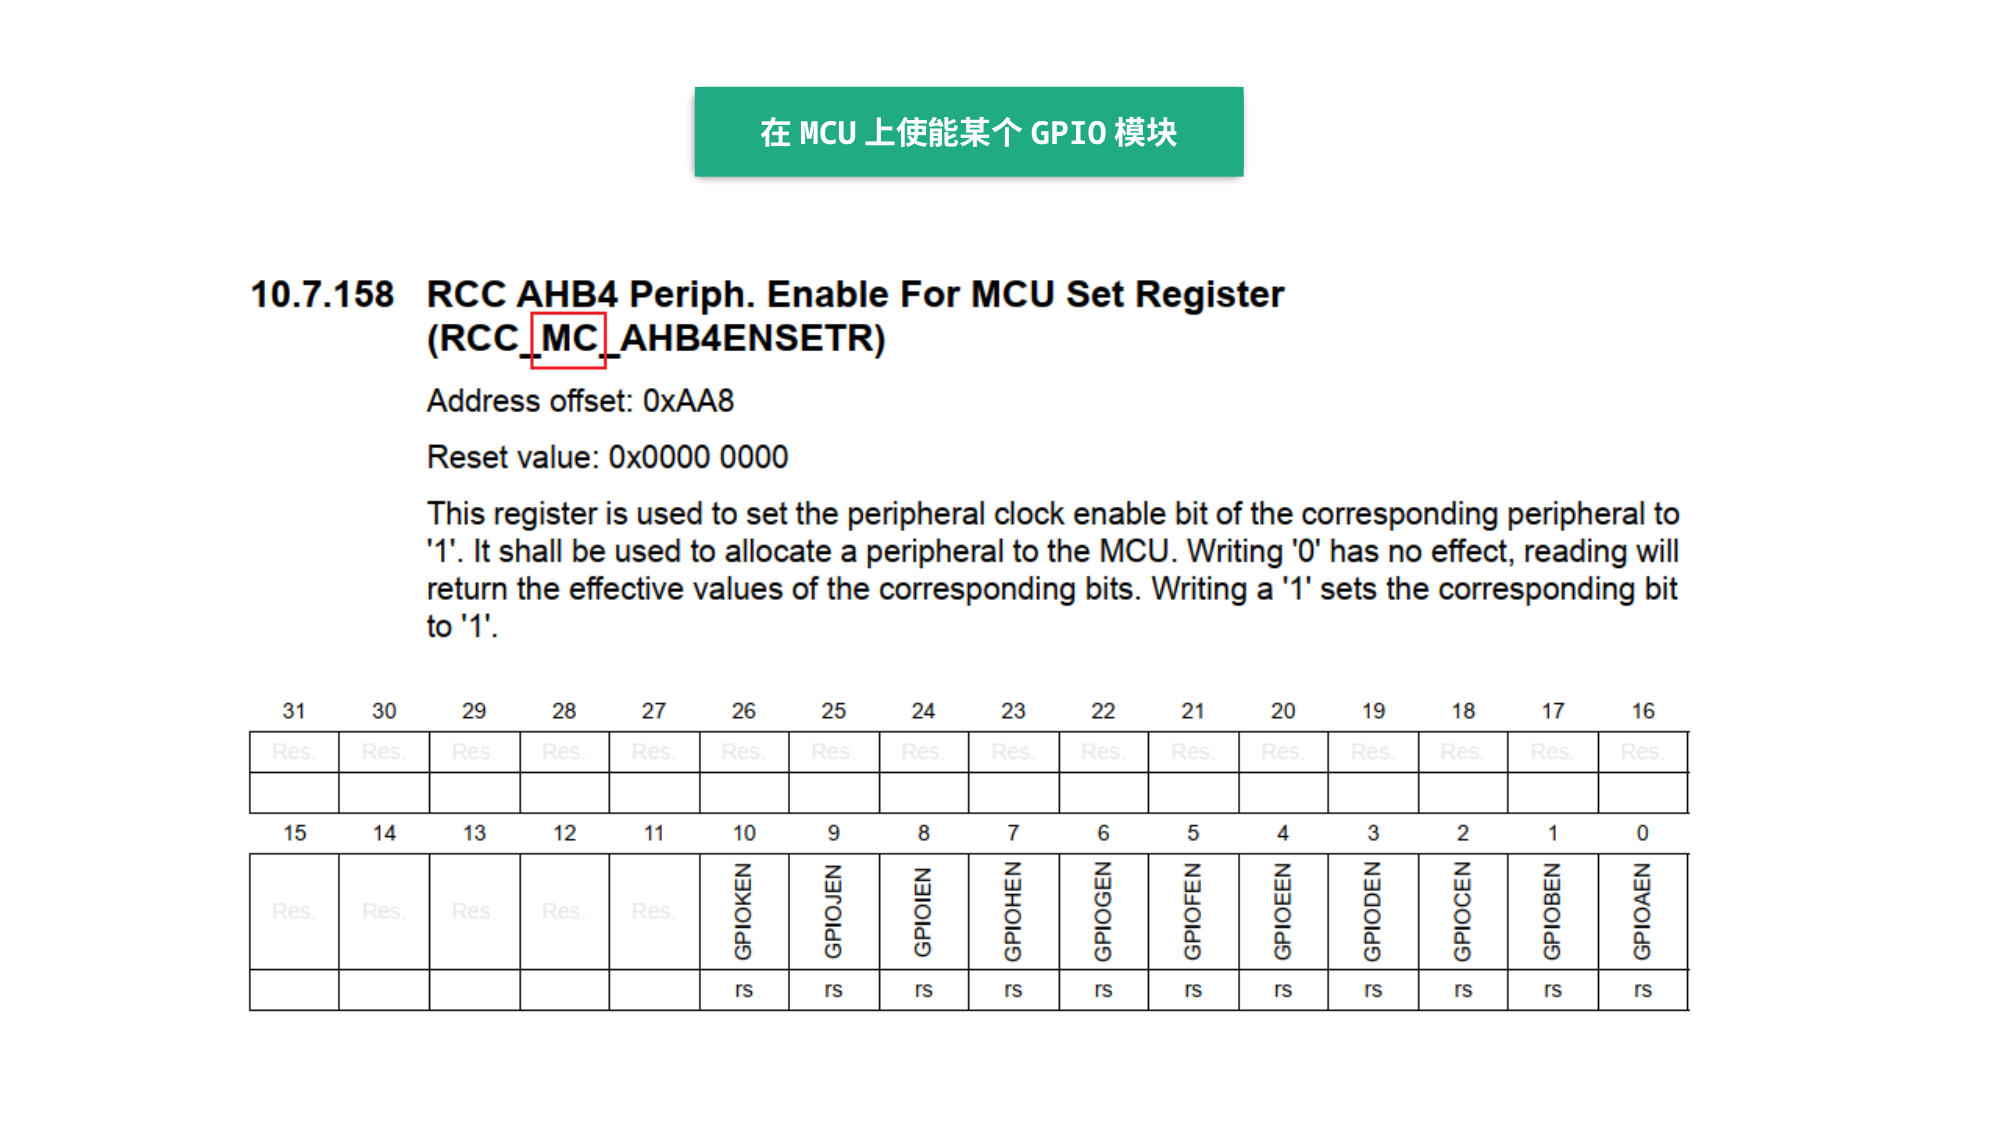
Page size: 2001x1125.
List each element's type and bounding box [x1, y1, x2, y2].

picture [240, 265, 1698, 1027]
text_box [694, 86, 1244, 177]
